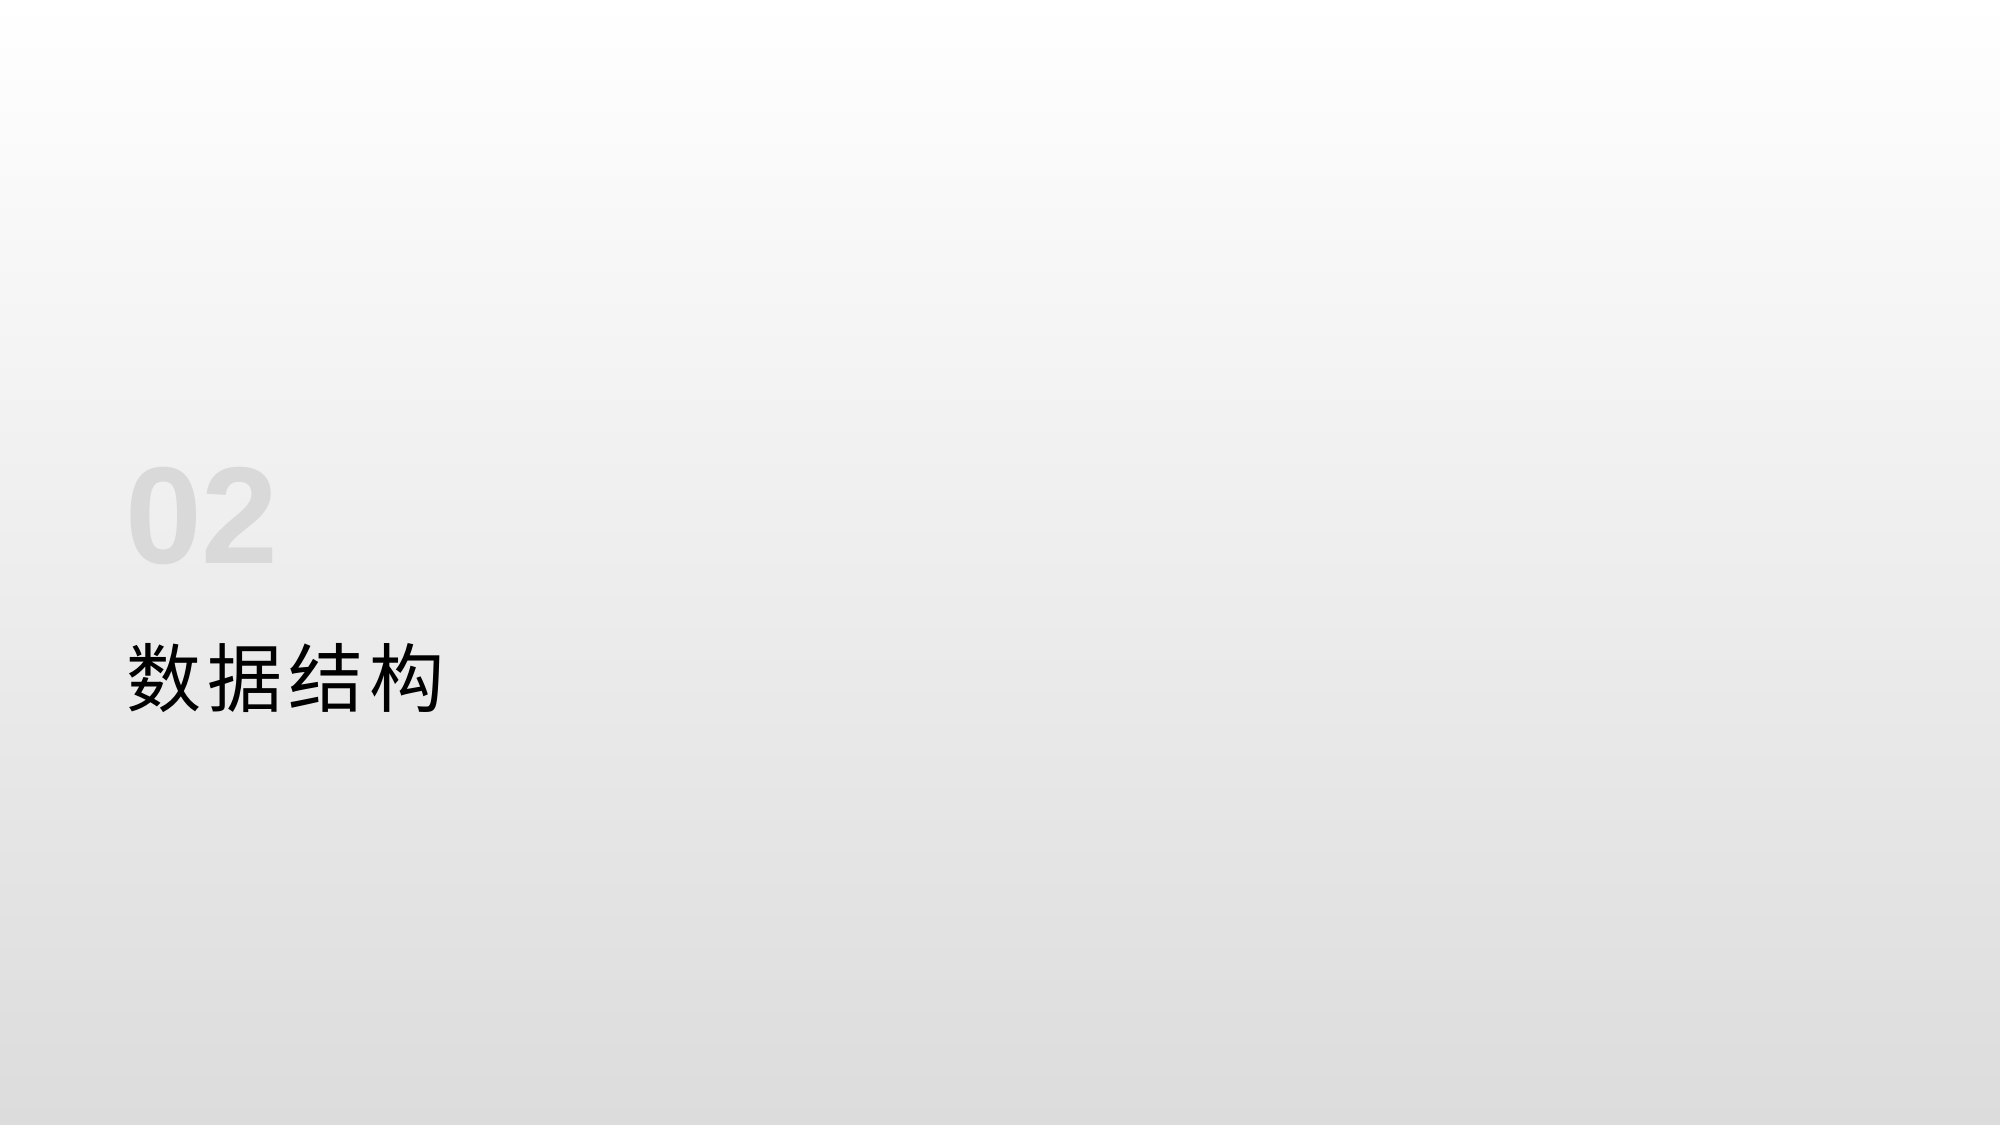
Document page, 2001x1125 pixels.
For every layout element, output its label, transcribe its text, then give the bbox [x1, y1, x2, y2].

text_box 02 [109, 384, 323, 600]
title 数据结构 [109, 624, 1891, 728]
